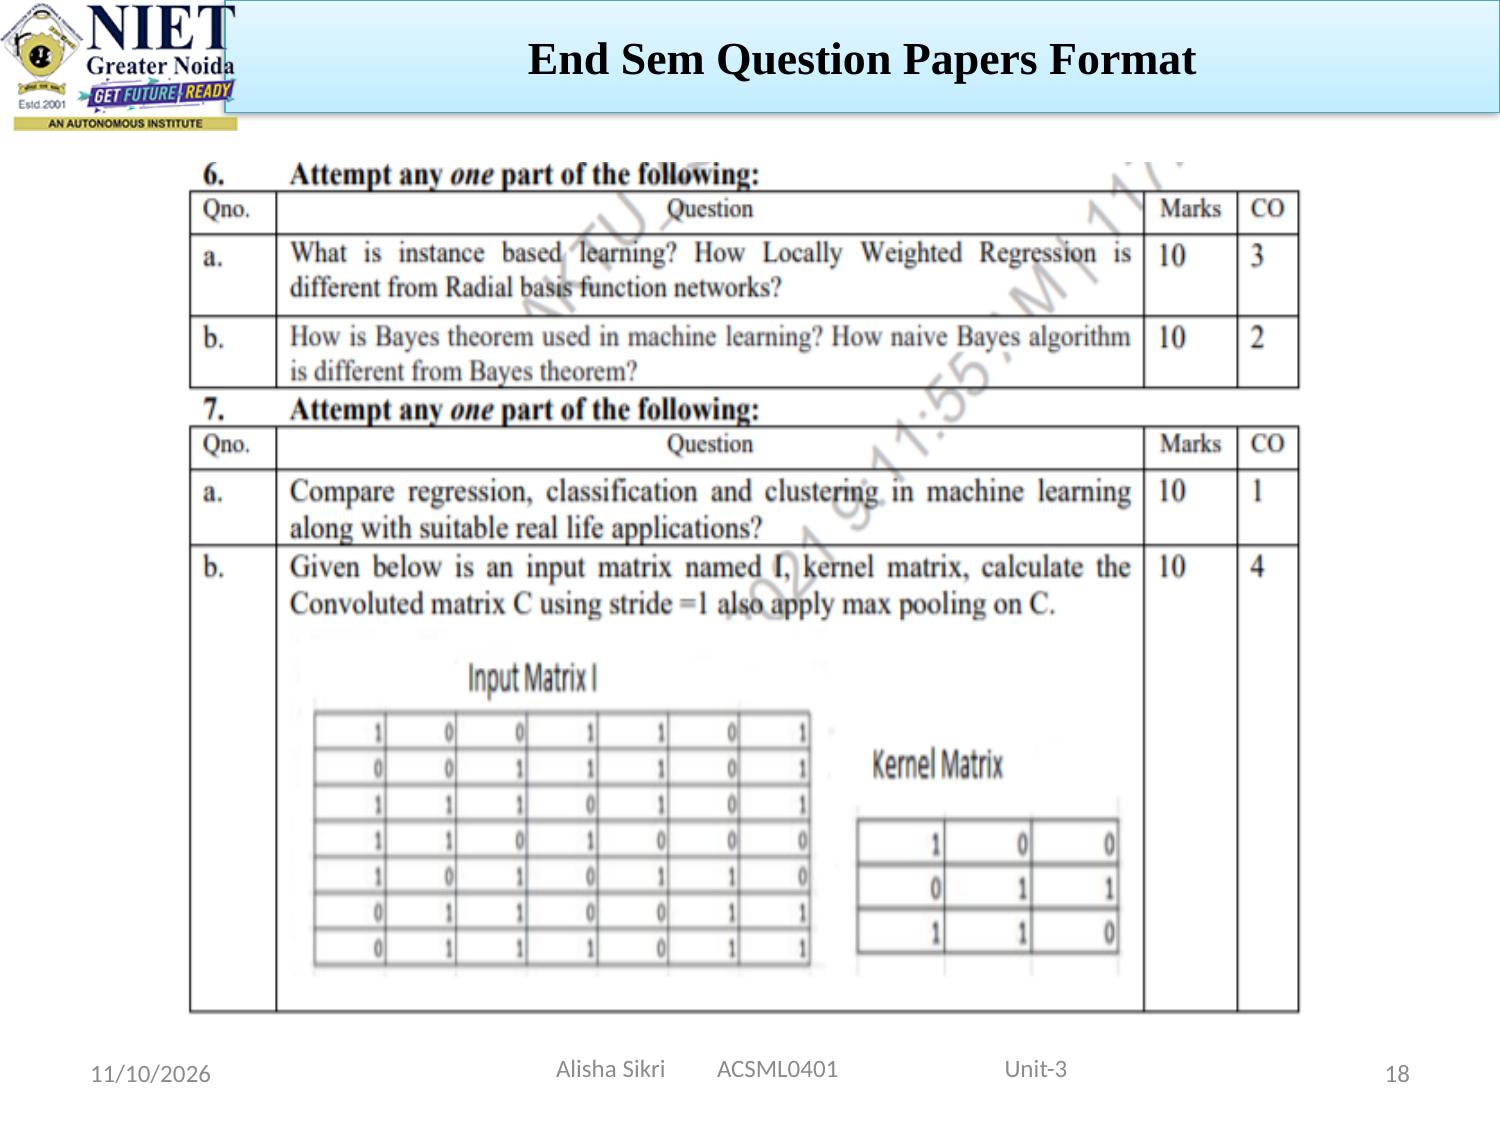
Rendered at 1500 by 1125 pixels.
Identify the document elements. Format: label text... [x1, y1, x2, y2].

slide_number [75, 1042, 425, 1103]
picture [168, 162, 1332, 1040]
text_box End Sem Question Papers Format [224, 0, 1500, 113]
footer Alisha Sikri ACSML0401 Unit-3 [412, 1048, 1213, 1098]
picture [0, 3, 238, 131]
slide_number 18 [1074, 1042, 1425, 1103]
